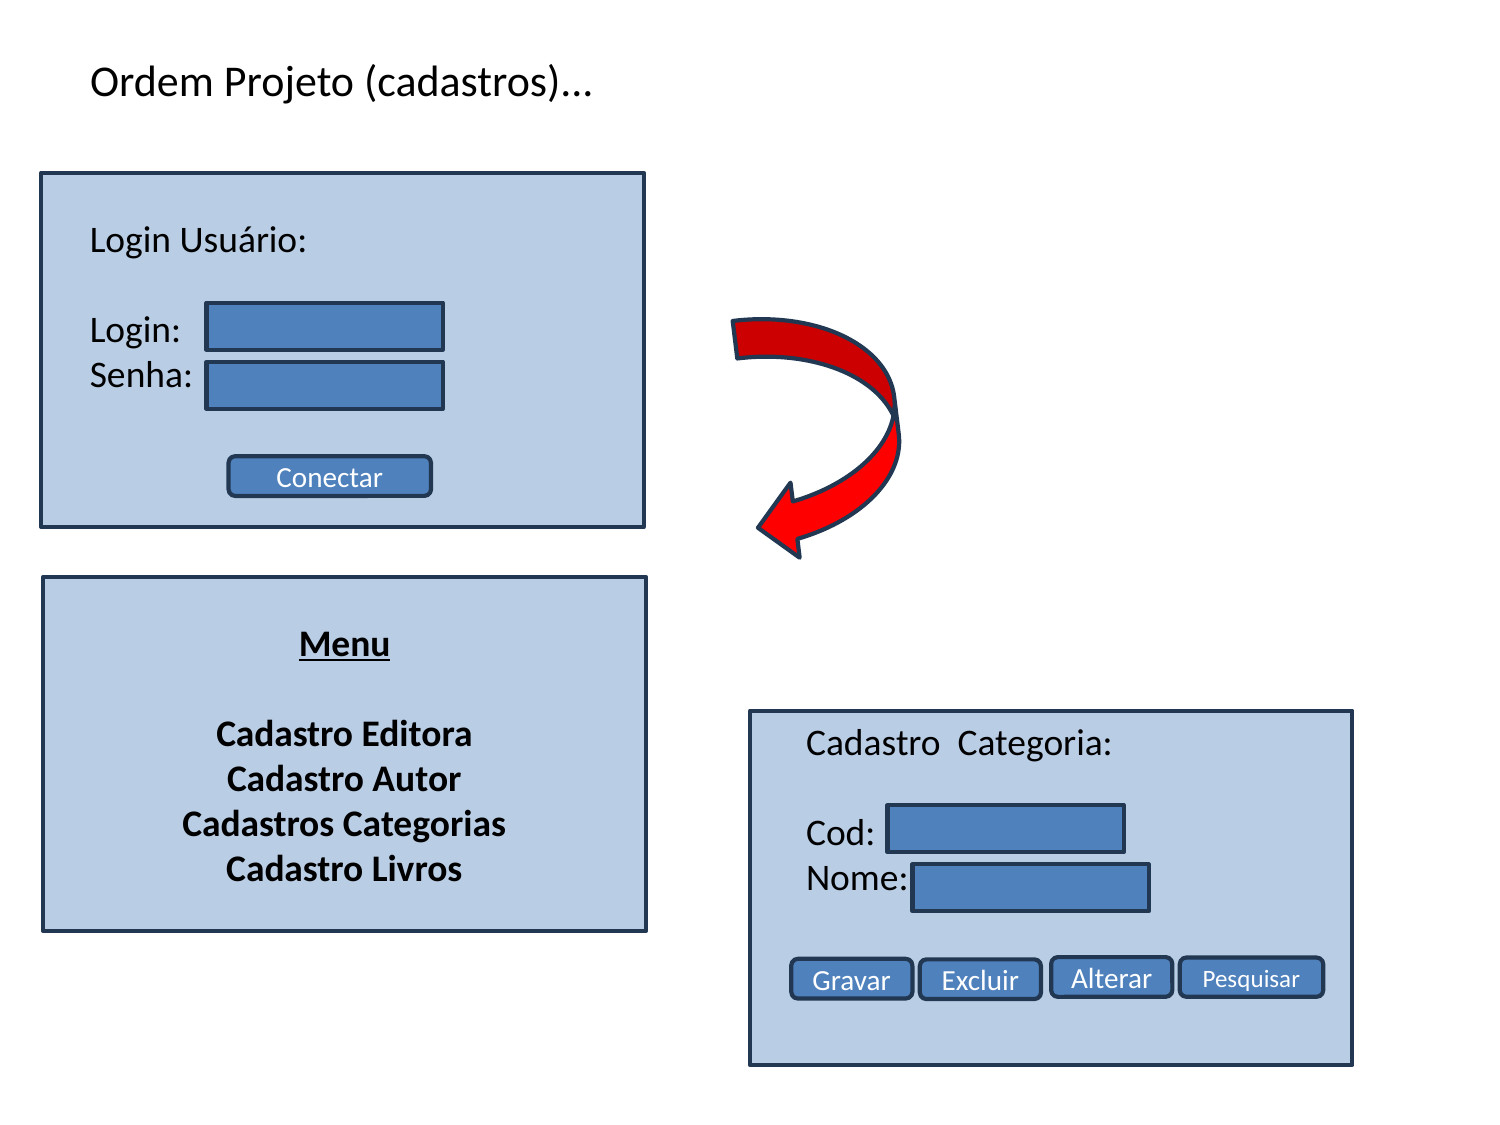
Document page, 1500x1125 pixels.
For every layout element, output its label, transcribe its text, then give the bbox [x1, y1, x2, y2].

text_box [730, 317, 902, 560]
text_box Login Usuário: Login: Senha: [75, 208, 479, 493]
text_box Cadastro Categoria: Cod: Nome: [791, 710, 1195, 996]
text_box Conectar [226, 454, 434, 499]
text_box [885, 803, 1126, 854]
text_box [39, 171, 646, 529]
text_box Excluir [917, 957, 1044, 1002]
text_box [204, 360, 445, 411]
text_box Menu Cadastro Editora Cadastro Autor Cadastros Categorias Cadastro Livros [41, 575, 648, 933]
text_box [910, 862, 1151, 913]
text_box Pesquisar [1177, 955, 1326, 999]
title Ordem Projeto (cadastros)... [75, 45, 1425, 114]
text_box [204, 301, 445, 352]
text_box Gravar [789, 956, 915, 1001]
text_box Alterar [1049, 955, 1175, 999]
text_box [748, 709, 1354, 1067]
